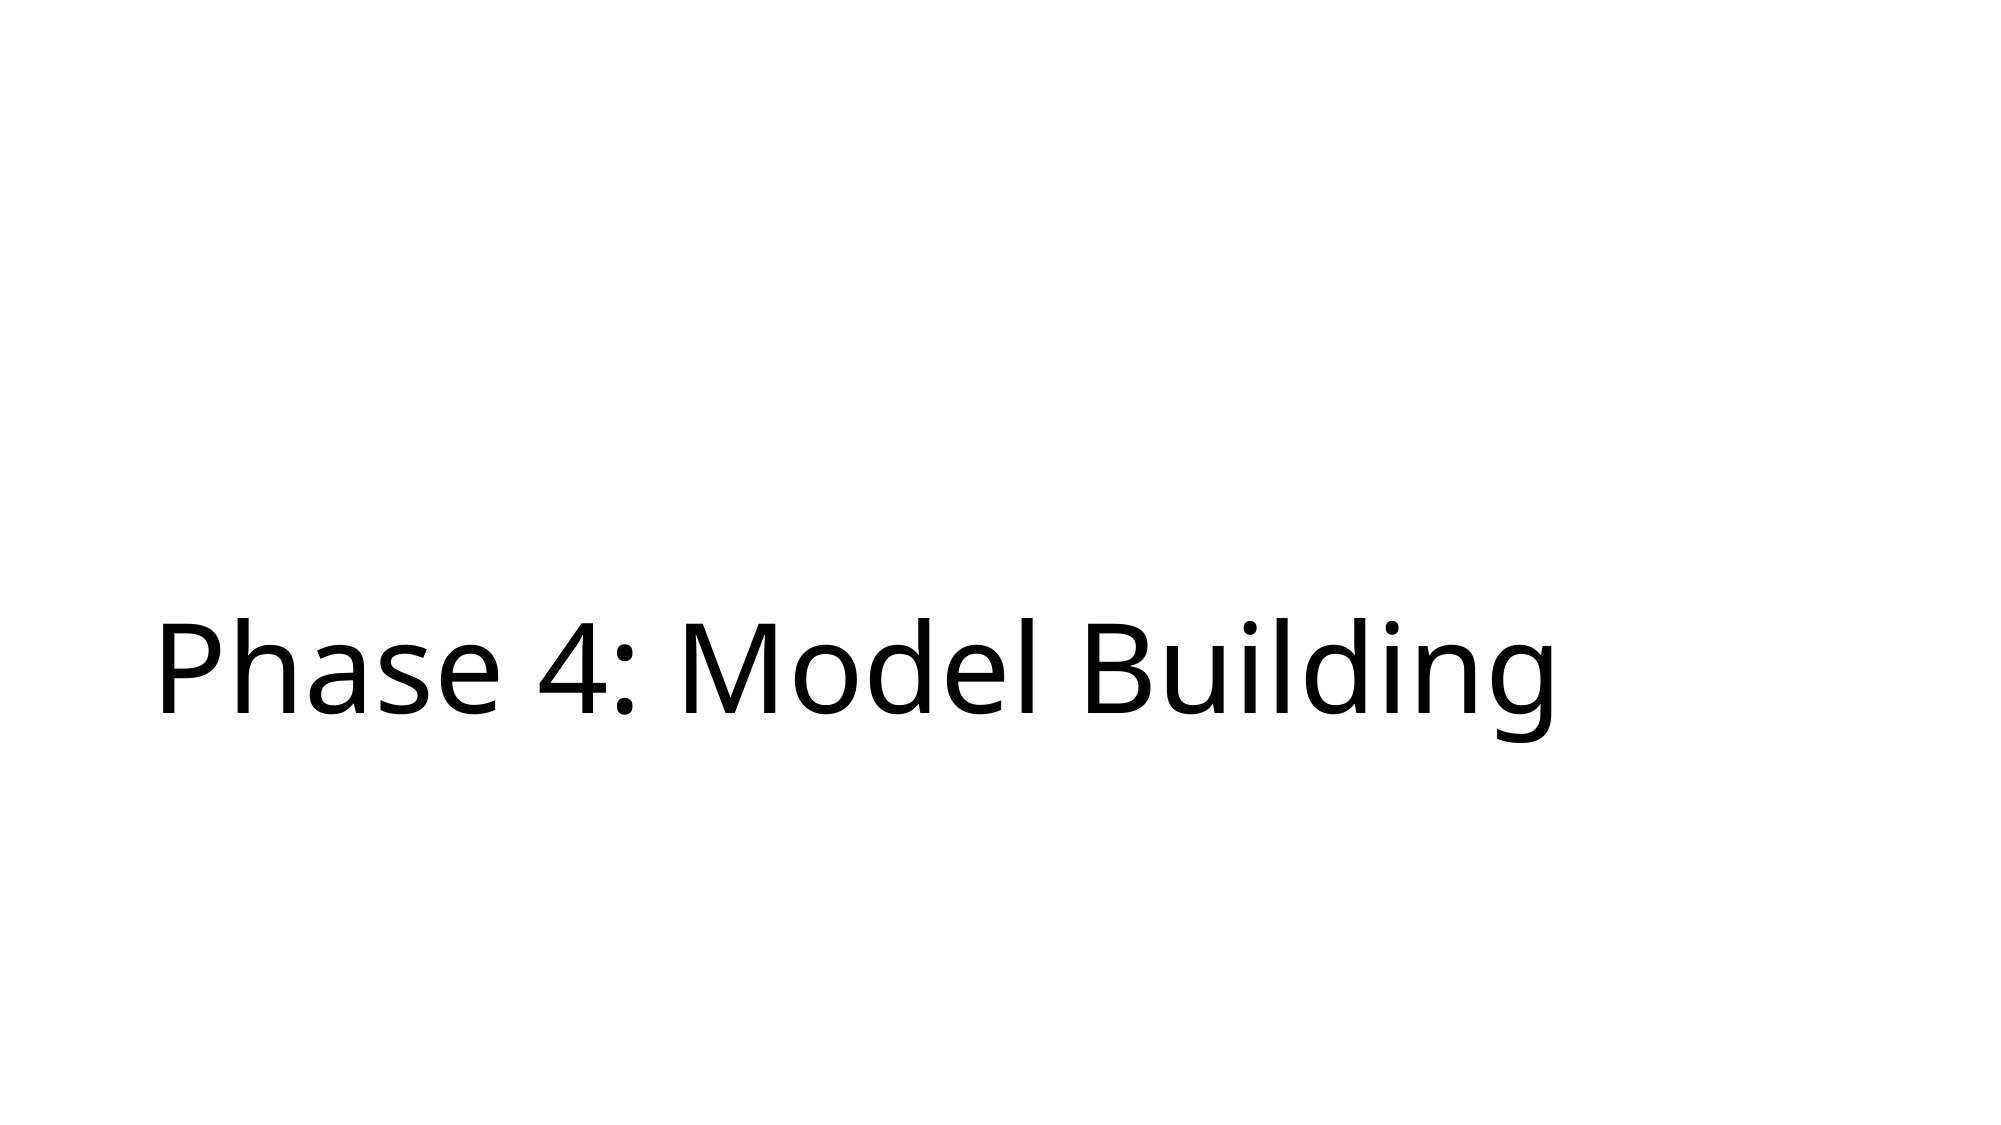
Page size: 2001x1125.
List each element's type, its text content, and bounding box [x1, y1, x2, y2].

title Phase 4: Model Building [136, 280, 1862, 749]
